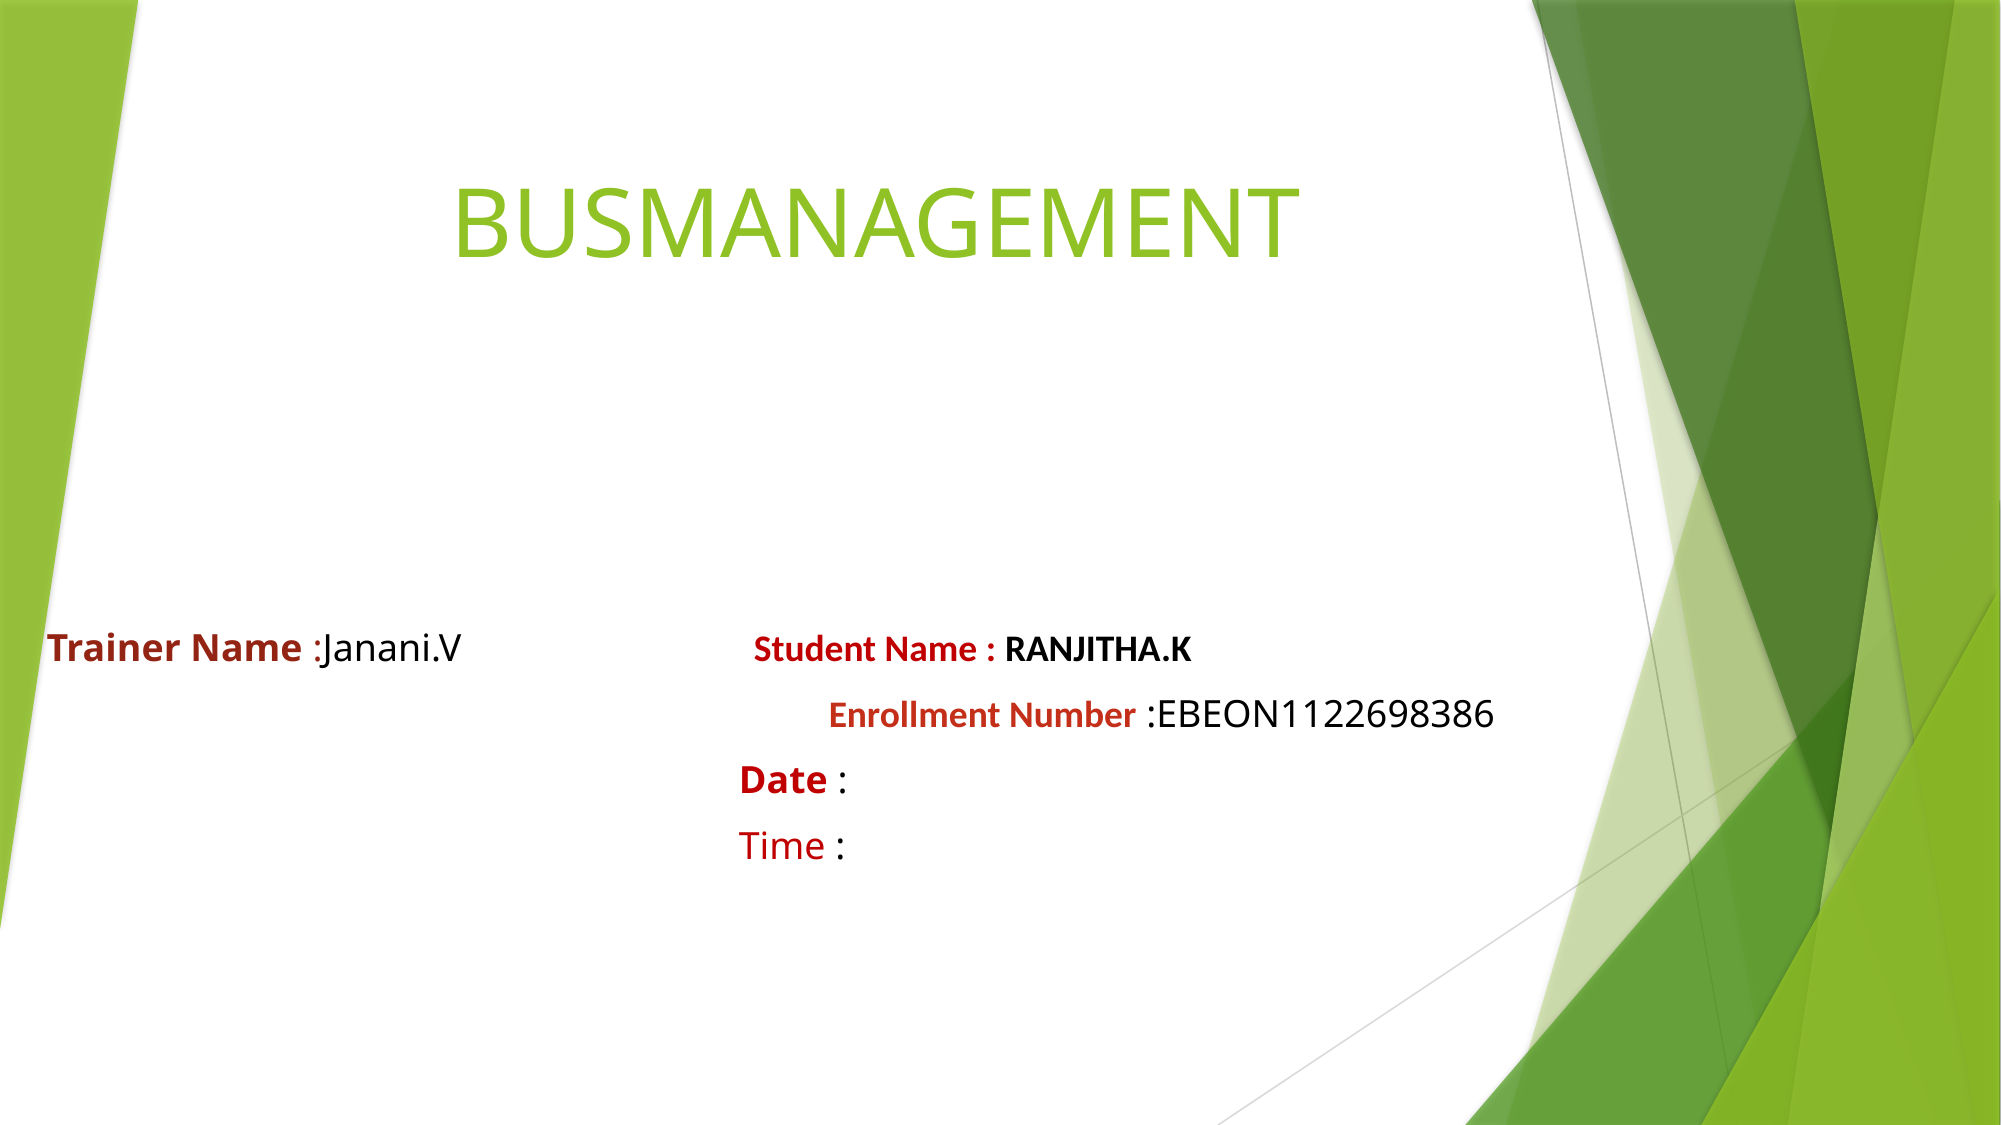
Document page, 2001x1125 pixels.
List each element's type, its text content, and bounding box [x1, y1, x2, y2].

subtitle Trainer Name :Janani.V Student Name : RANJITHA.K Enrollment Number :EBEON1122698386 Date : Time : [31, 616, 1513, 951]
title BUSMANAGEMENT [238, 154, 1513, 285]
